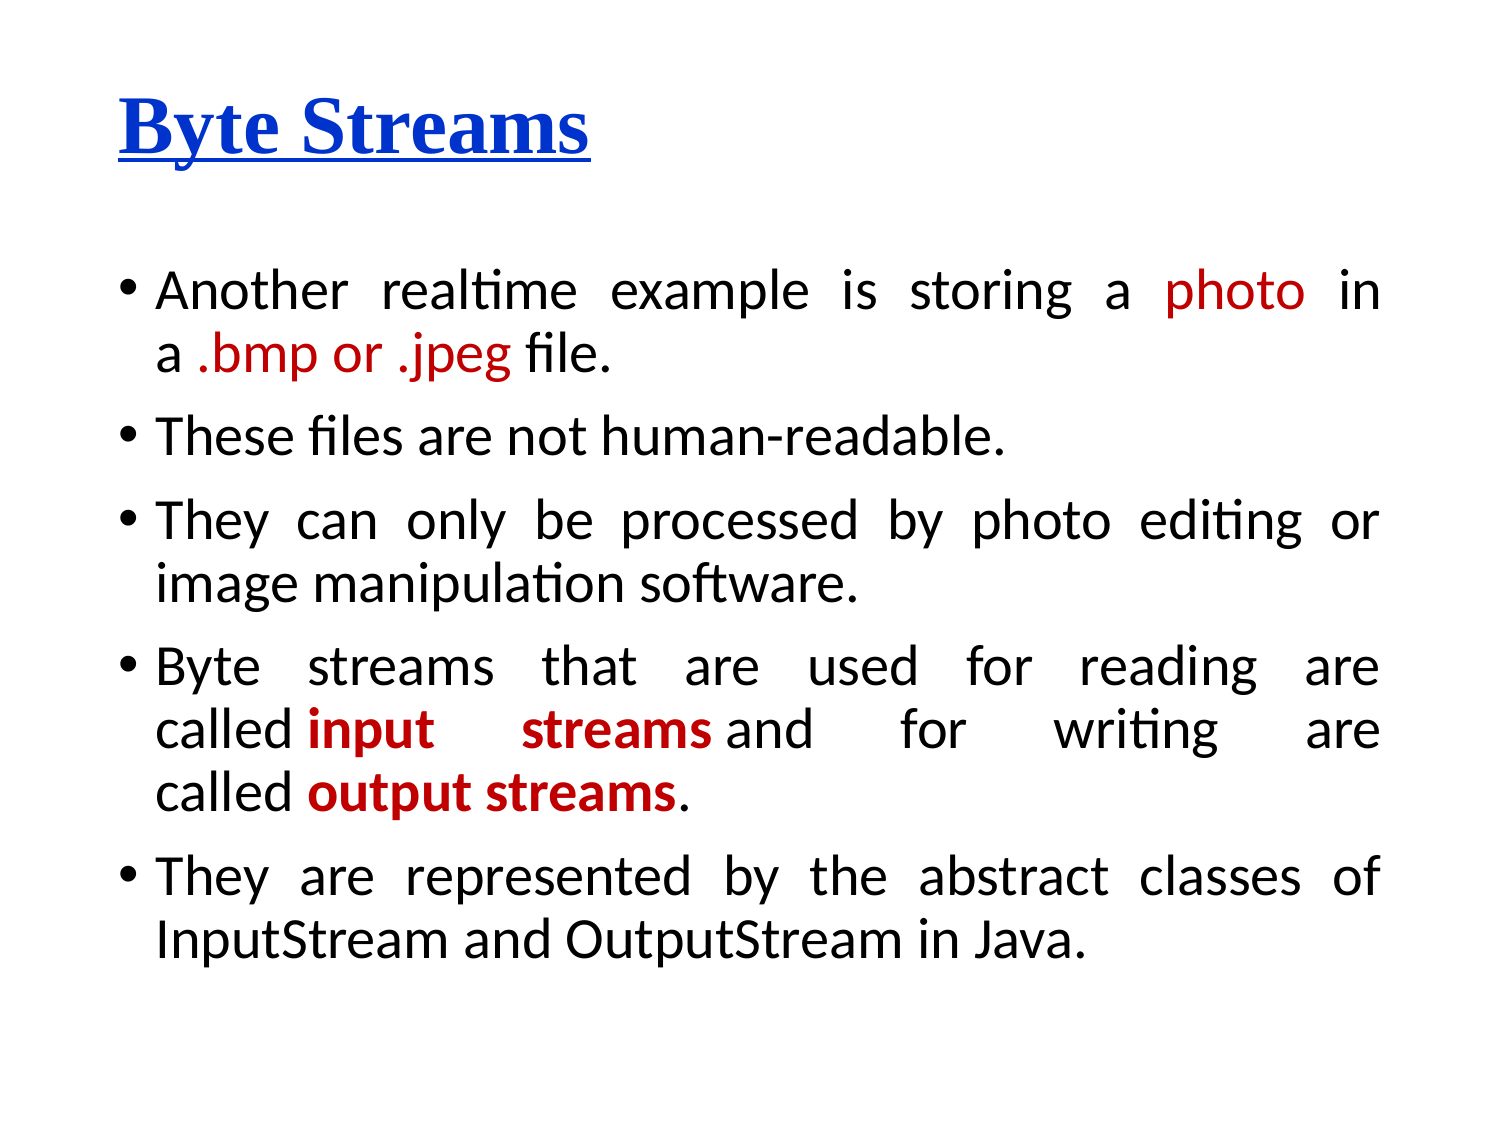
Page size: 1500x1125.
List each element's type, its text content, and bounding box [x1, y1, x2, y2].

title Byte Streams [103, 59, 1397, 193]
list Another realtime example is storing a photo in a .bmp or .jpeg file. These files are not human-readable. They can only be processed by photo editing or image manipulation software. Byte streams that are used for reading are called input streams and for writing are called output streams. They are represented by the abstract classes of InputStream and OutputStream in Java. [103, 251, 1397, 1014]
